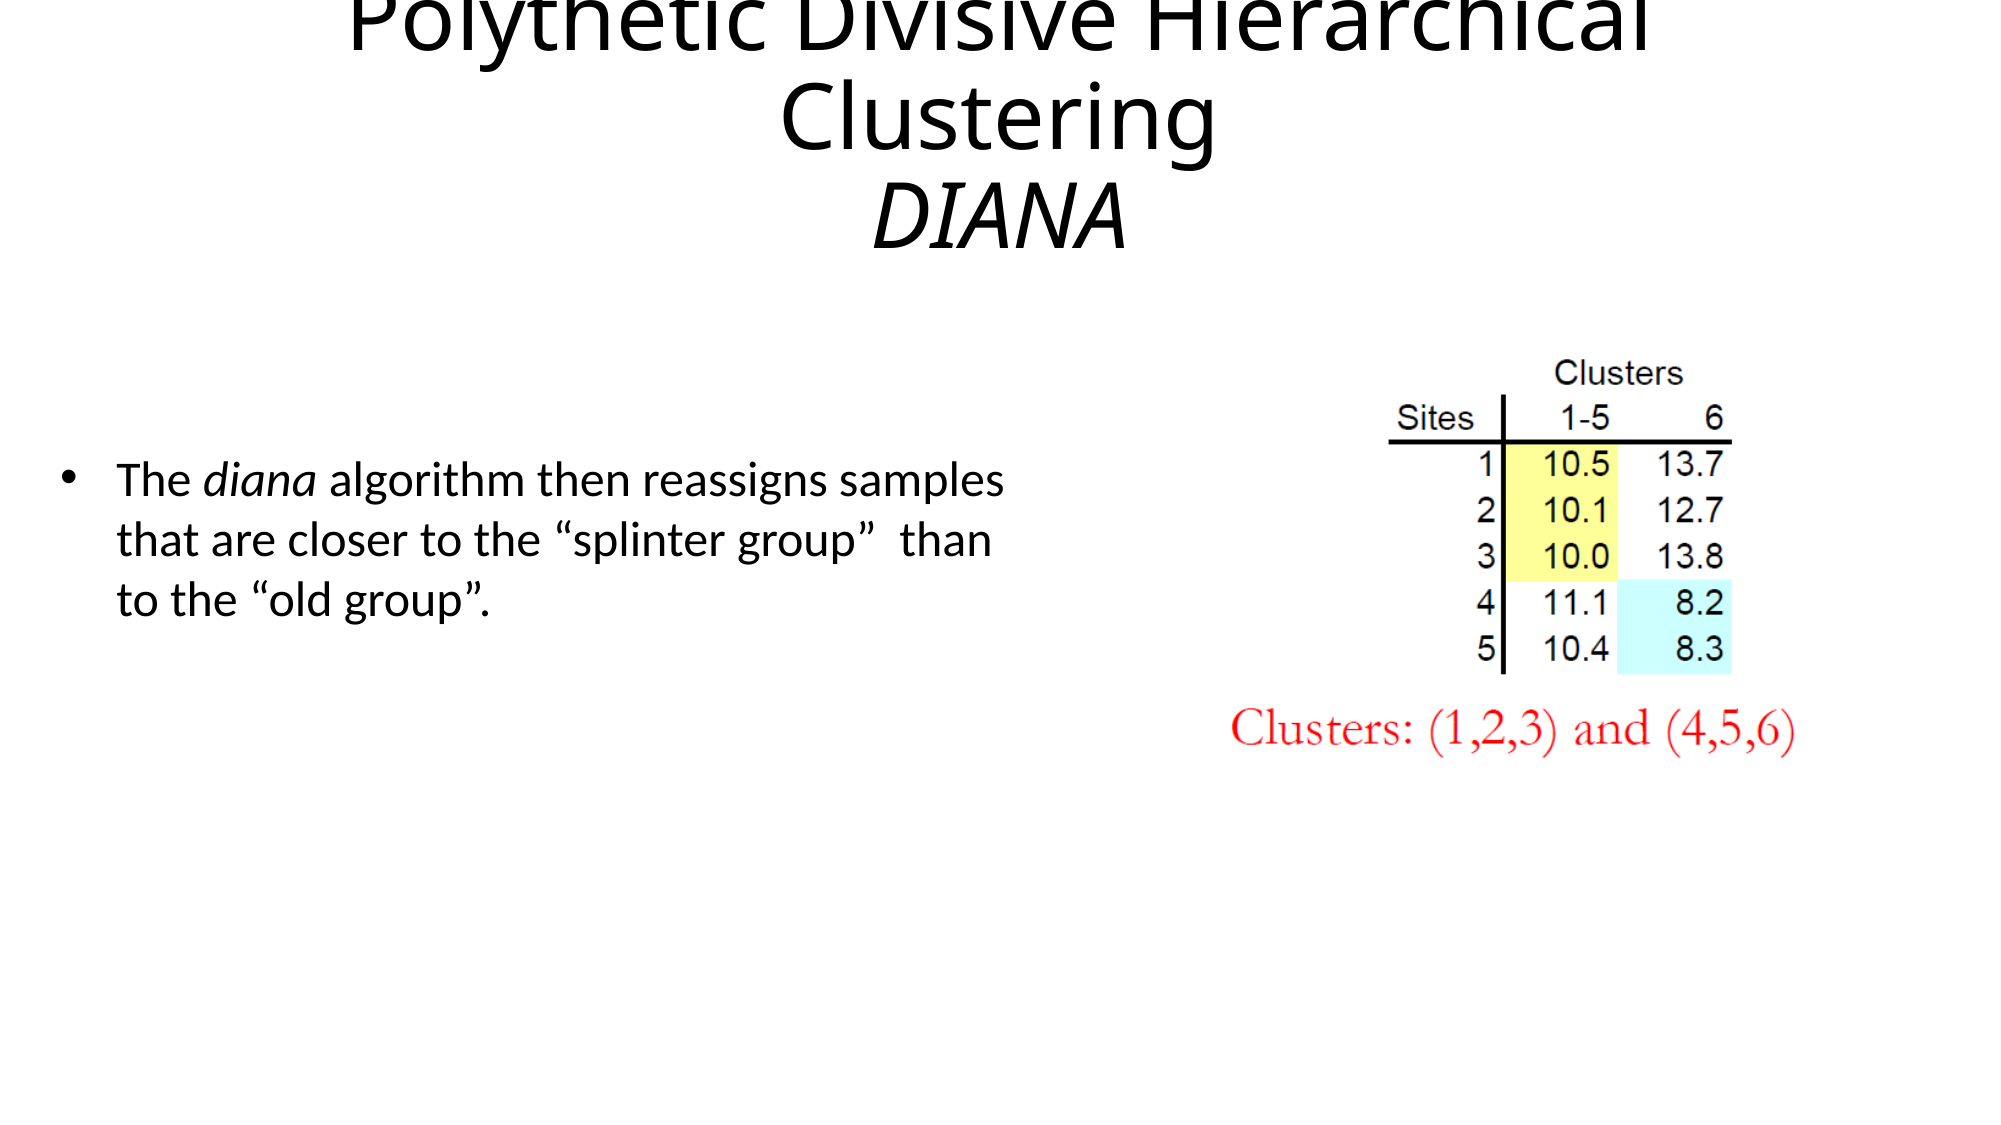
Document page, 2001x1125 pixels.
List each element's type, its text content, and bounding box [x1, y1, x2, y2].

text_box The diana algorithm then reassigns samples that are closer to the “splinter group” than to the “old group”. [45, 439, 1046, 1114]
title Polythetic Divisive Hierarchical Clustering DIANA [137, 11, 1863, 229]
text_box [1177, 346, 1841, 767]
